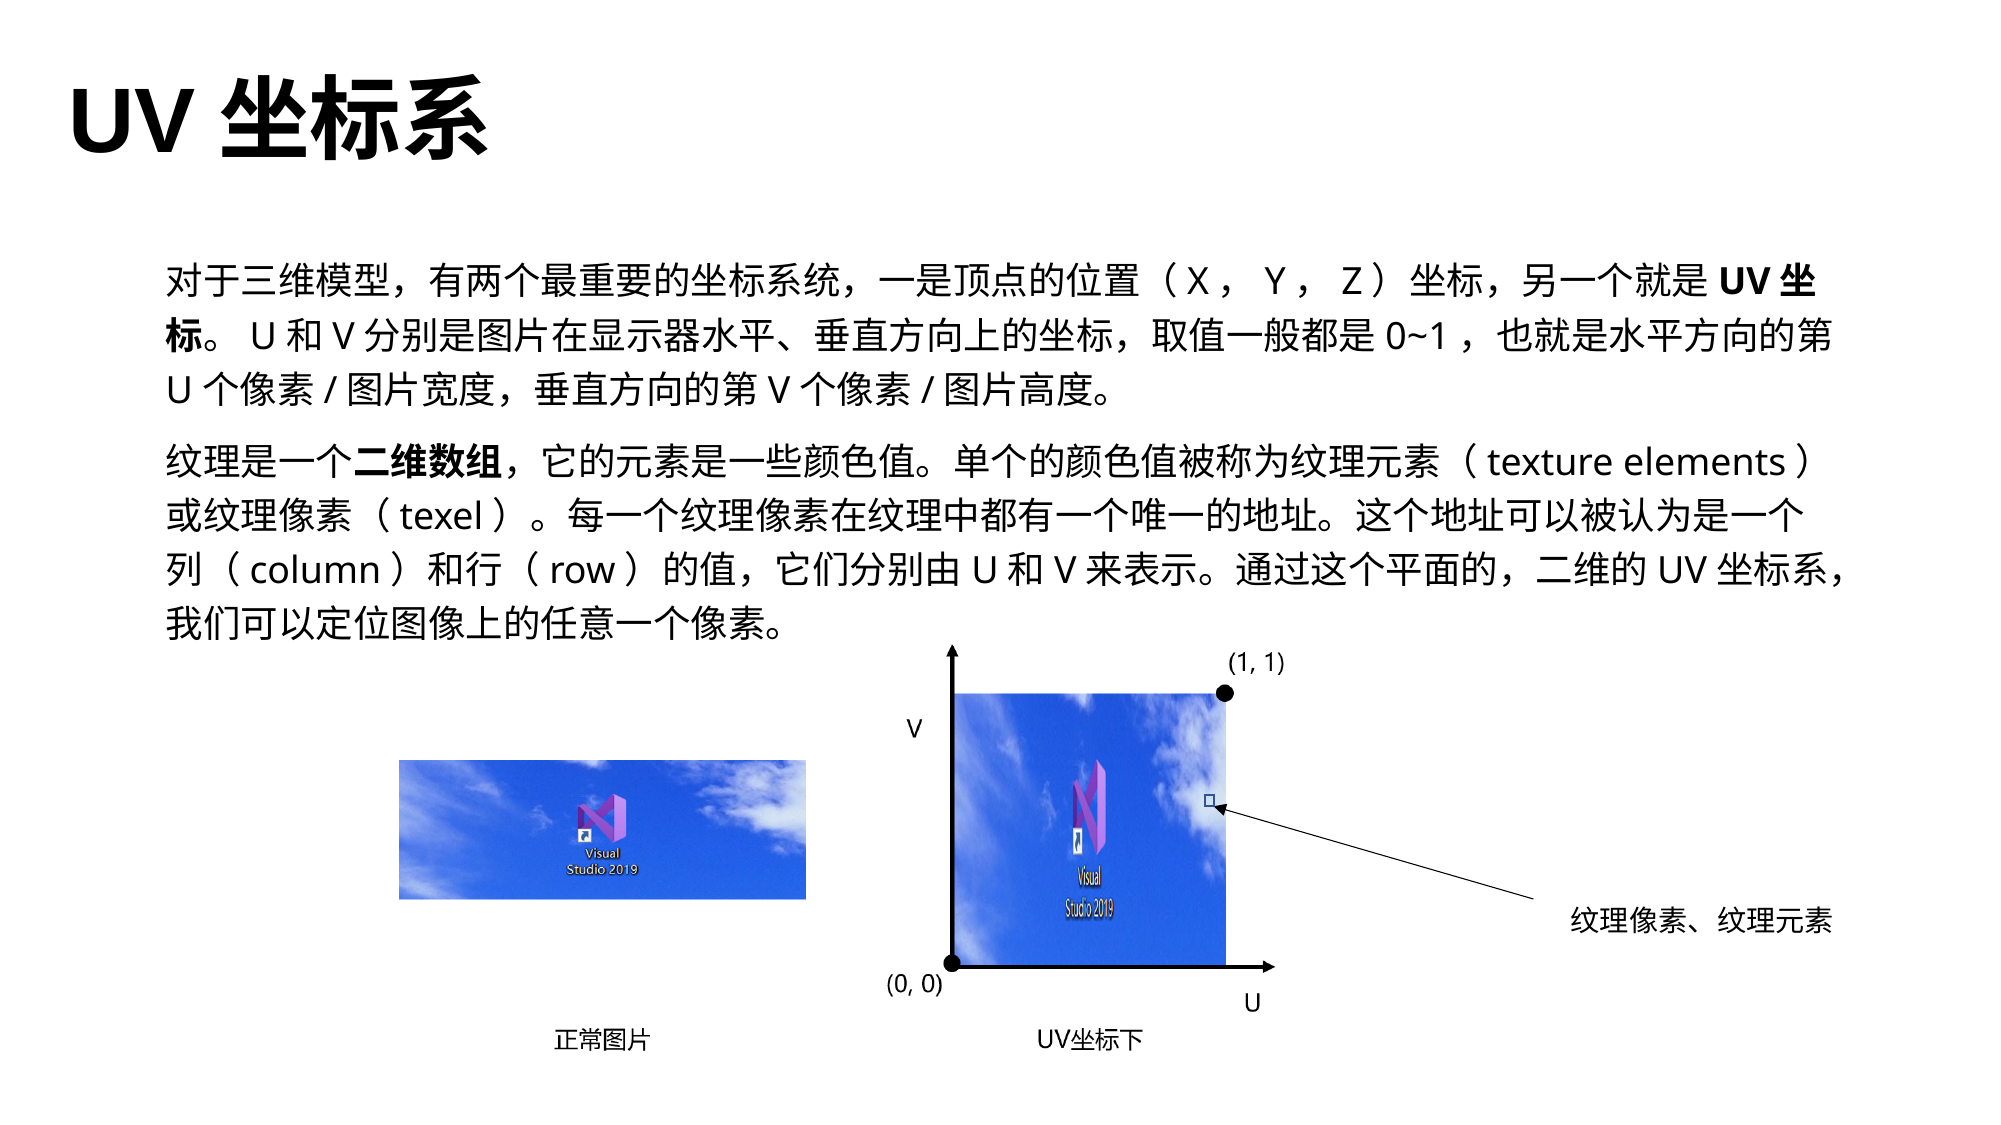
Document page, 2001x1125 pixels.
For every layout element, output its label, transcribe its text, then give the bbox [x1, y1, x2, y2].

text_box 纹理像素、纹理元素 [1556, 894, 1876, 945]
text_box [1213, 806, 1534, 899]
list 对于三维模型，有两个最重要的坐标系统，一是顶点的位置（X，Y，Z）坐标，另一个就是UV坐标。U和V分别是图片在显示器水平、垂直方向上的坐标，取值一般都是0~1，也就是水平方向的第U个像素/图片宽度，垂直方向的第V个像素/图片高度。 纹理是一个二维数组，它的元素是一些颜色值。单个的颜色值被称为纹理元素（texture elements）或纹理像素（texel）。每一个纹理像素在纹理中都有一个唯一的地址。这个地址可以被认为是一个列（column）和行（row）的值，它们分别由U和V来表示。通过这个平面的，二维的UV坐标系，我们可以定位图像上的任意一个像素。 [150, 241, 1850, 821]
picture [374, 641, 1311, 1064]
text_box UV坐标系 [54, 53, 1020, 289]
